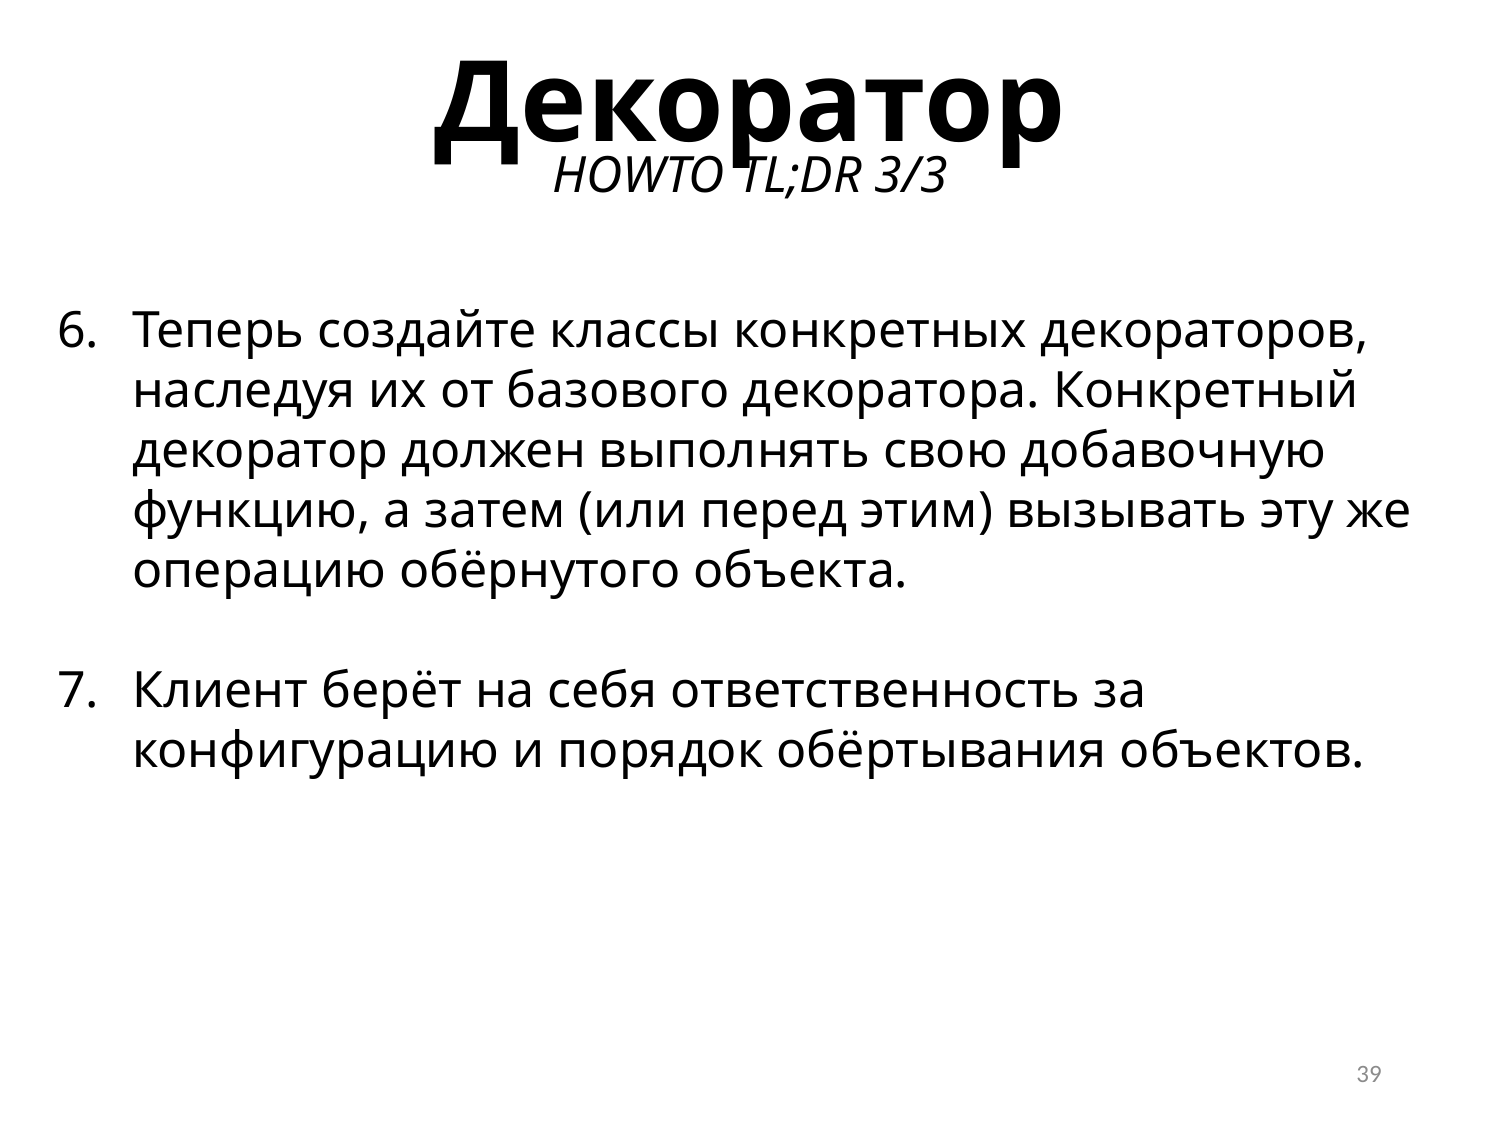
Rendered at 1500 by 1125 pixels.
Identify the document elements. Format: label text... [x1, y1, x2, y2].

text_box HOWTO TL;DR 3/3 [98, 135, 1402, 211]
text_box Декоратор [419, 22, 1081, 135]
text_box Теперь создайте классы конкретных декораторов, наследуя их от базового декоратора. Конкретный декоратор должен выполнять свою добавочную функцию, а затем (или перед этим) вызывать эту же операцию обёрнутого объекта. Клиент берёт на себя ответственность за конфигурацию и порядок обёртывания объектов. [42, 289, 1458, 785]
slide_number 39 [1059, 1042, 1397, 1103]
